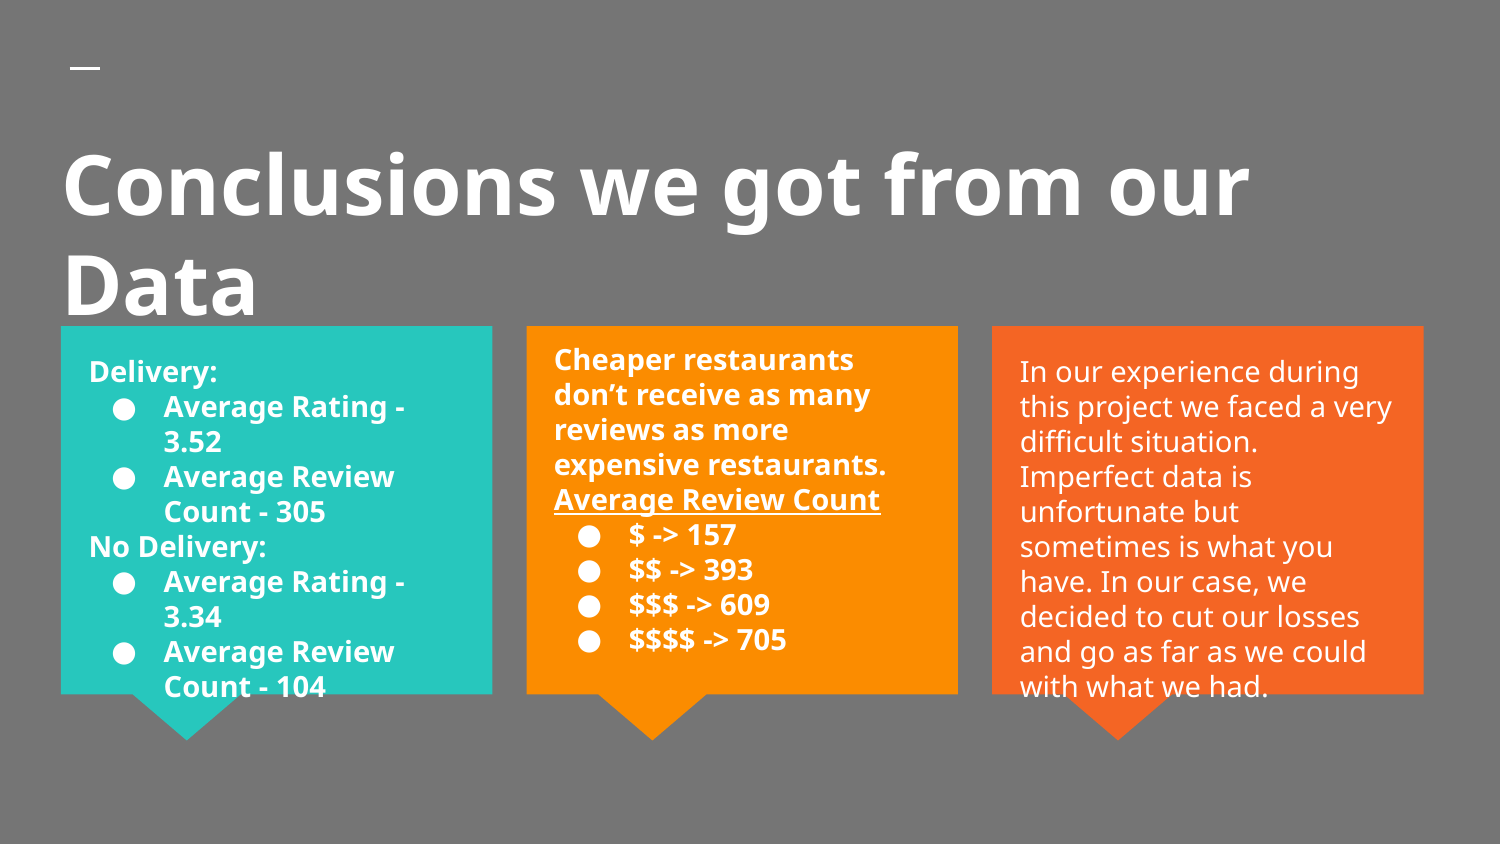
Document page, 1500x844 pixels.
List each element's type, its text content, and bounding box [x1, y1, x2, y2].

text_box [526, 326, 958, 741]
title Conclusions we got from our Data [46, 116, 1461, 285]
title Cheaper restaurants don’t receive as many reviews as more expensive restaurants. Average Review Count $ -> 157 $$ -> 393 $$$ -> 609 $$$$ -> 705 [538, 326, 946, 668]
text_box [992, 326, 1424, 741]
text_box [60, 326, 493, 741]
title In our experience during this project we faced a very difficult situation. Imperfect data is unfortunate but sometimes is what you have. In our case, we decided to cut our losses and go as far as we could with what we had. [1004, 338, 1412, 668]
title Delivery: Average Rating - 3.52 Average Review Count - 305 No Delivery: Average Rating - 3.34 Average Review Count - 104 [73, 338, 481, 668]
